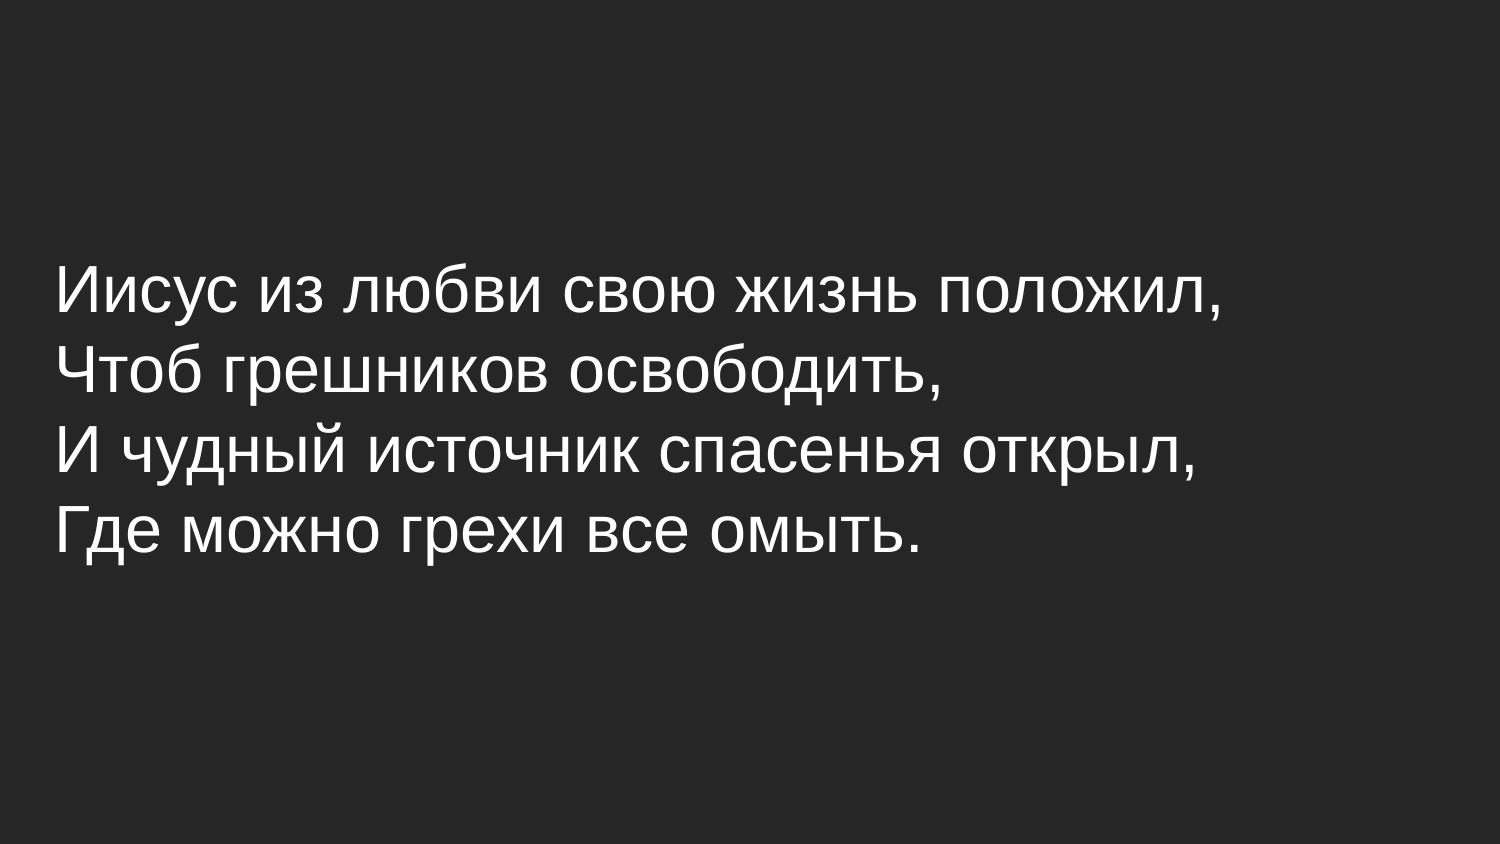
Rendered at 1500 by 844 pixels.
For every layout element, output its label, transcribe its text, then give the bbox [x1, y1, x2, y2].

text_box Иисус из любви свою жизнь положил, Чтоб грешников освободить, И чудный источник спасенья открыл, Где можно грехи все омыть. [43, 147, 1402, 664]
